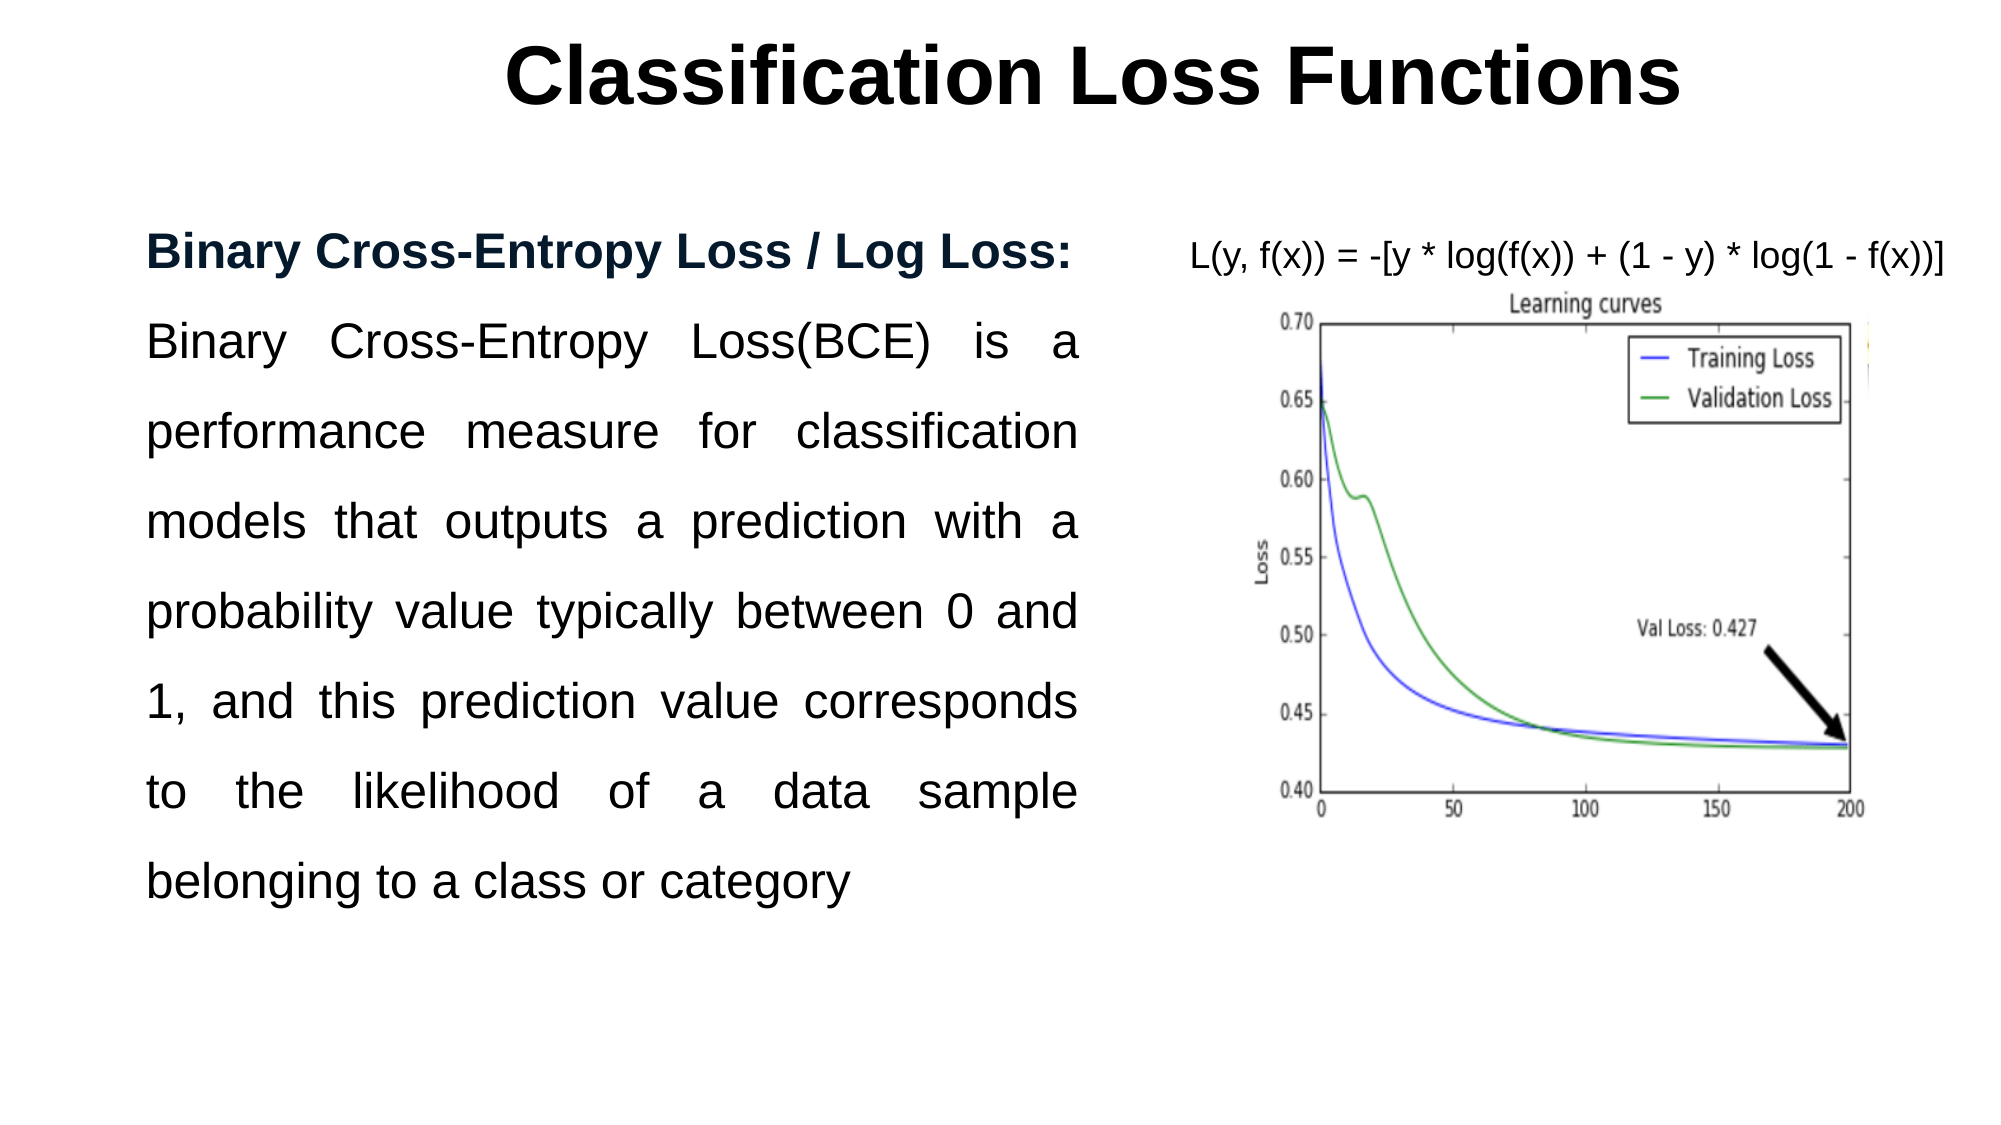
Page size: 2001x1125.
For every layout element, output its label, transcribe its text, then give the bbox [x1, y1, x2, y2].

text_box Classification Loss Functions [476, 14, 1712, 129]
picture [1251, 284, 1869, 827]
text_box Binary Cross-Entropy Loss / Log Loss: Binary Cross-Entropy Loss(BCE) is a performance measure for classification models that outputs a prediction with a probability value typically between 0 and 1, and this prediction value corresponds to the likelihood of a data sample belonging to a class or category [131, 211, 1095, 917]
text_box L(y, f(x)) = -[y * log(f(x)) + (1 - y) * log(1 - f(x))] [1174, 223, 2000, 284]
